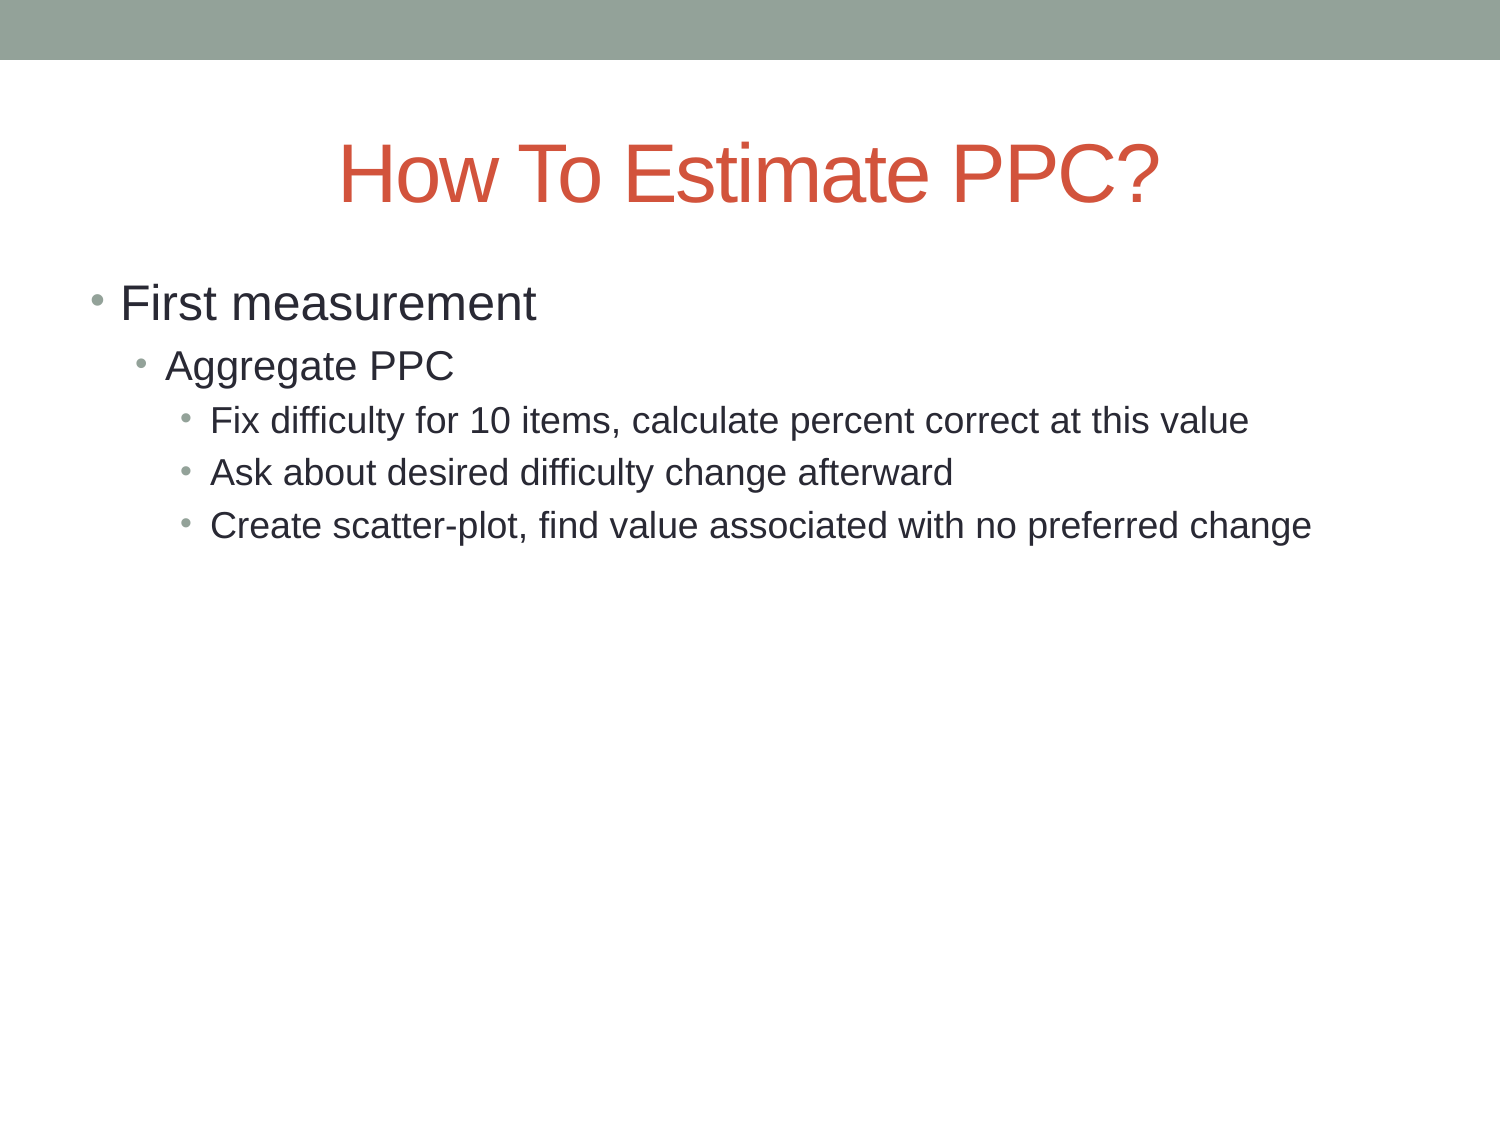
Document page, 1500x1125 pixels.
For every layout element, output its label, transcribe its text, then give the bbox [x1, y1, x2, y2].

title How To Estimate PPC? [75, 87, 1425, 250]
list First measurement Aggregate PPC Fix difficulty for 10 items, calculate percent correct at this value Ask about desired difficulty change afterward Create scatter-plot, find value associated with no preferred change [75, 262, 1425, 1063]
